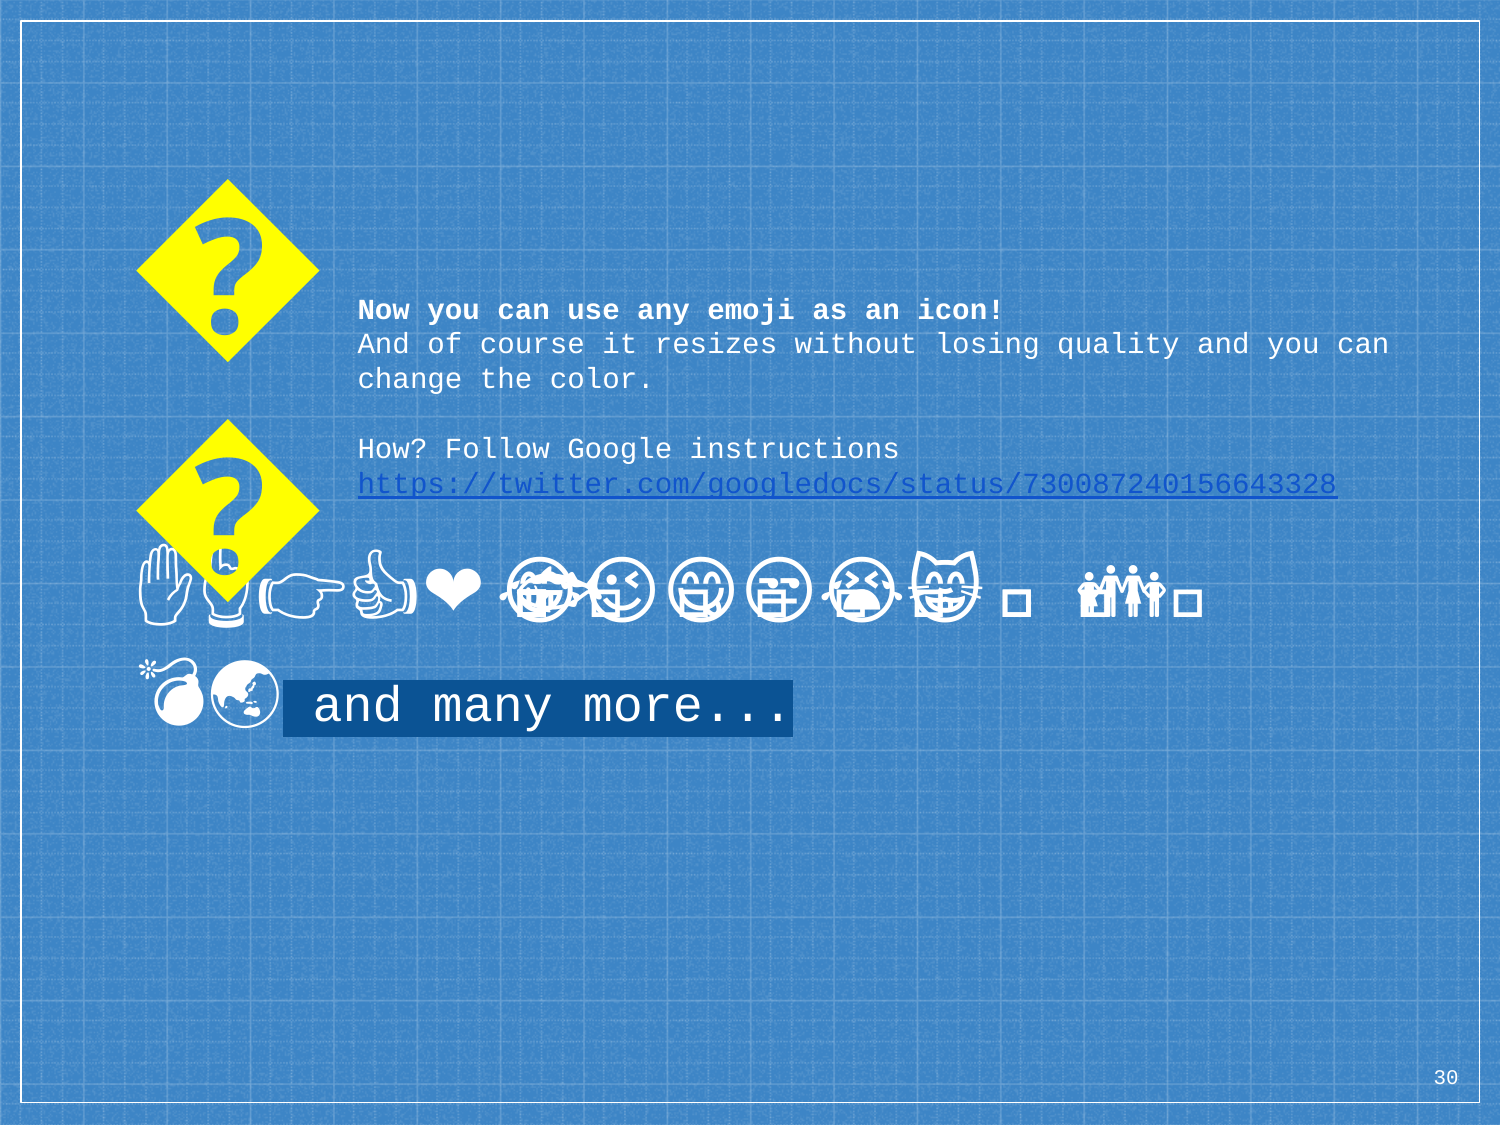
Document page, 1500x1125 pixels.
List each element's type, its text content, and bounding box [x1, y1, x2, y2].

slide_number ‹#› [1398, 1048, 1474, 1113]
text_box ✋👆👉👍👤👦👧👨👩👪💃🏃💑❤😂😉😋😒😭👶😸🐟🍒🍔💣📌📖🔨🎃🎈🎨🏈🏰🌏🔌🔑 and many more... [120, 514, 1322, 937]
picture [0, 0, 1500, 1125]
text_box 😉 [93, 265, 331, 478]
text_box Now you can use any emoji as an icon! And of course it resizes without losing quality and you can change the color. How? Follow Google instructions https://twitter.com/googledocs/status/730087240156643328 [342, 274, 1438, 502]
